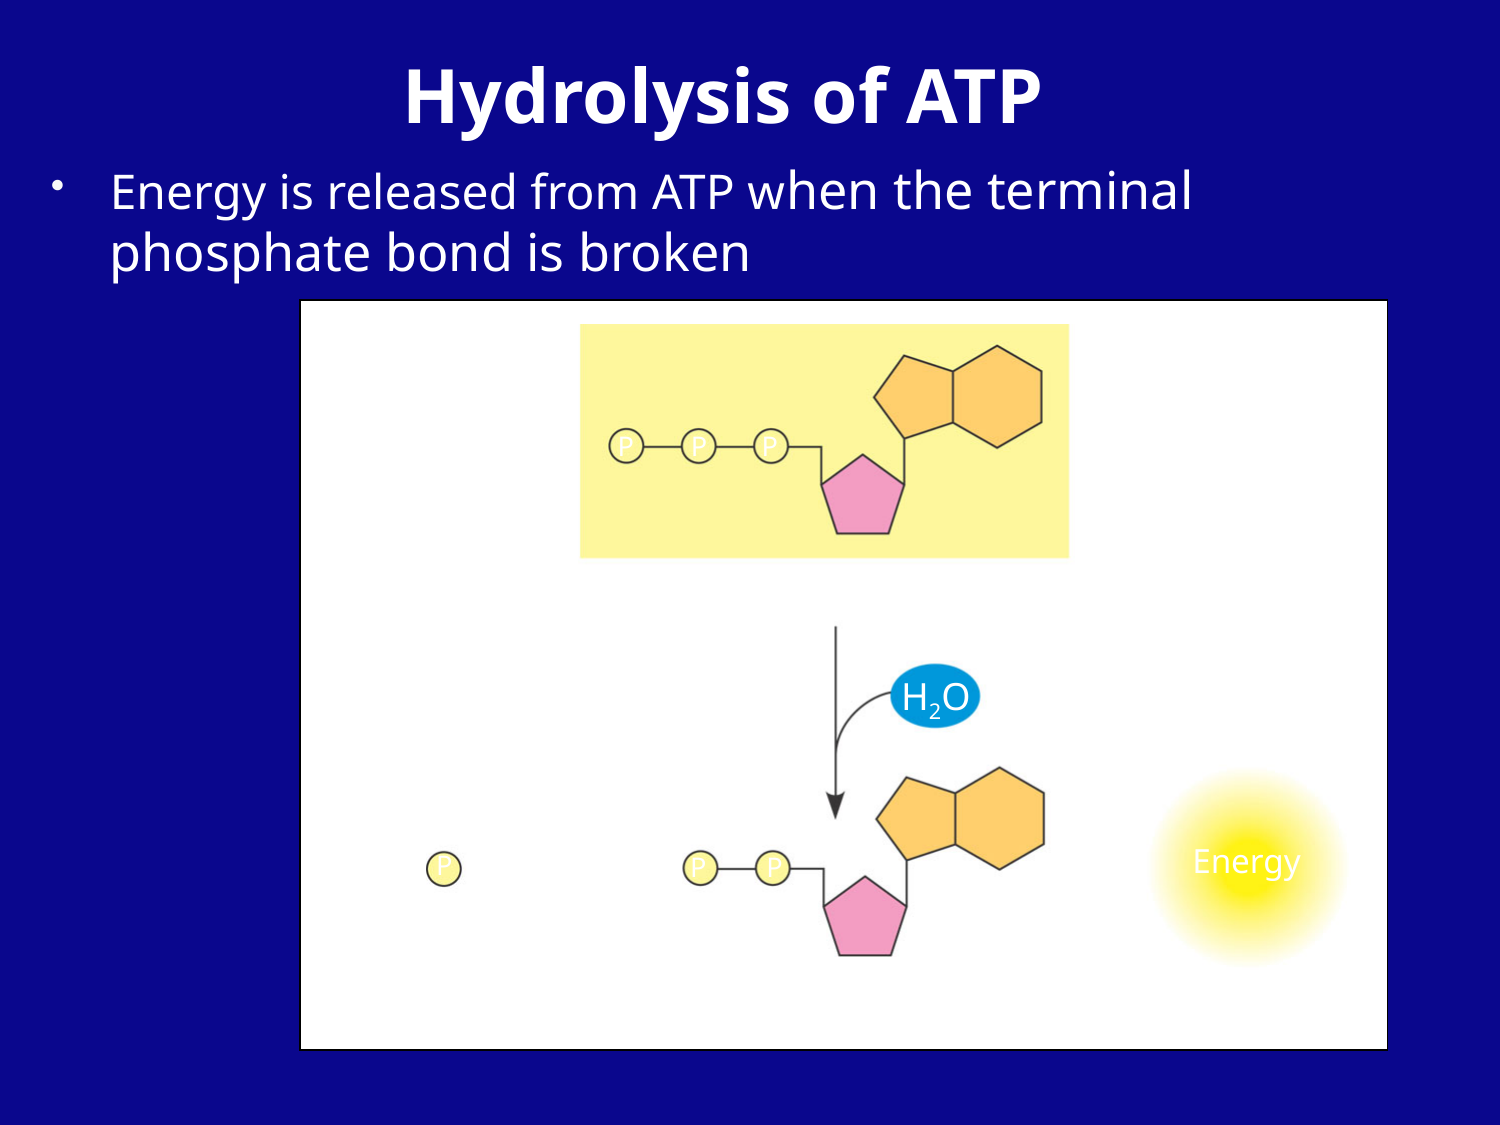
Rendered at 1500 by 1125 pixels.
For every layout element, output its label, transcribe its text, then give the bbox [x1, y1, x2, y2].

list Energy is released from ATP when the terminal phosphate bond is broken [37, 149, 1450, 448]
title Hydrolysis of ATP [16, 0, 1430, 188]
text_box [222, 299, 1388, 1066]
